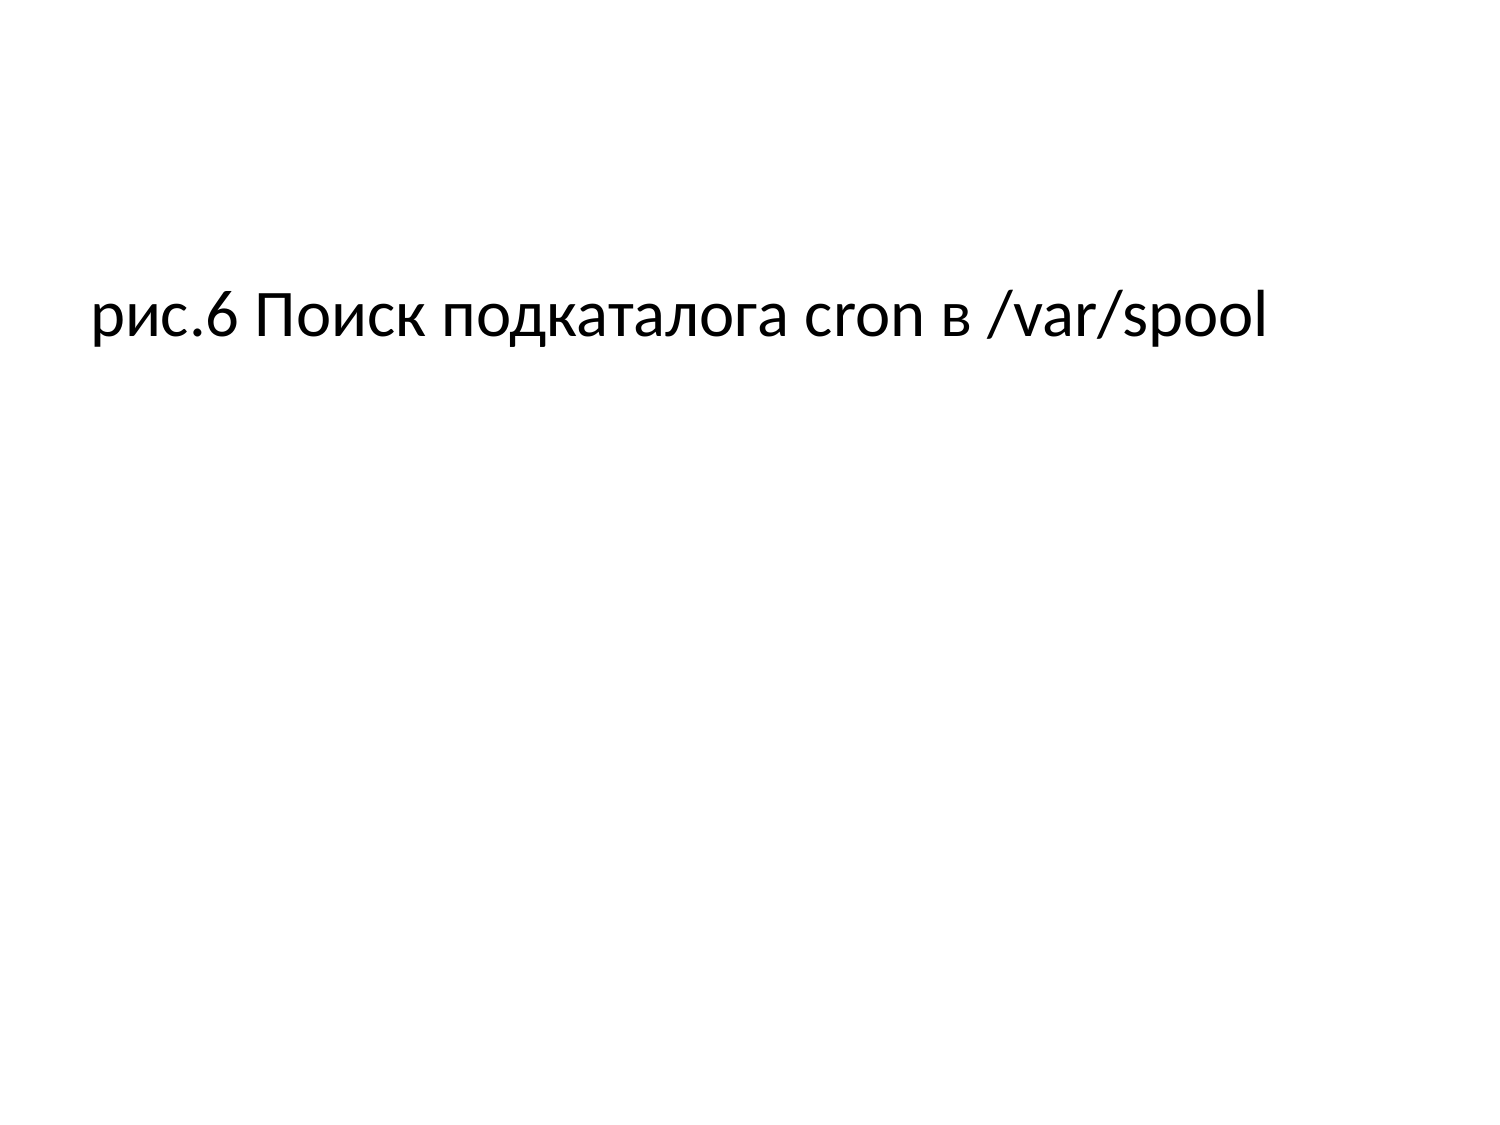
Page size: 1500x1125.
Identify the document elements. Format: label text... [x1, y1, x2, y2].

list рис.6 Поиск подкаталога cron в /var/spool [75, 262, 1425, 1005]
